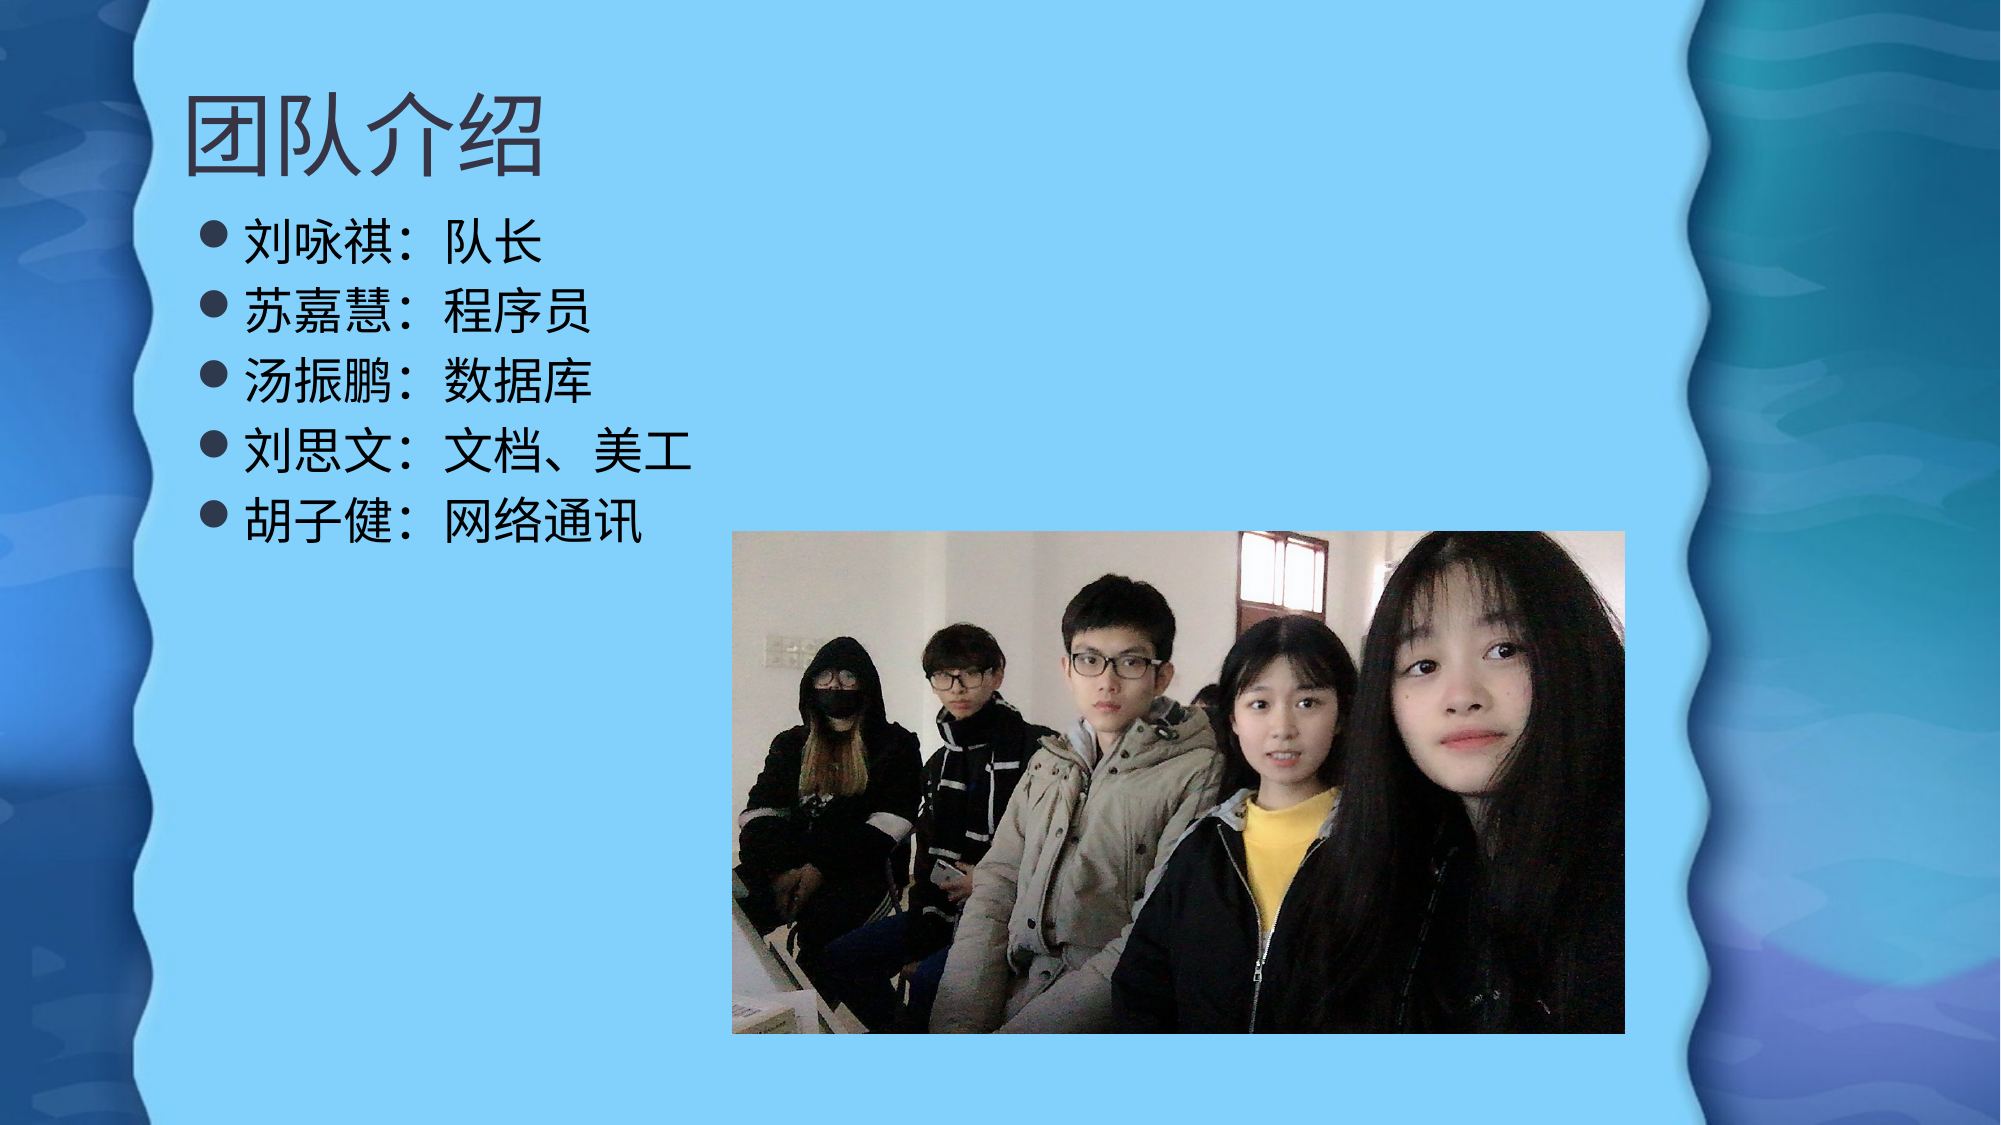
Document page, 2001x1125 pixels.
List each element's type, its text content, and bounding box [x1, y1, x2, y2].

title 团队介绍 [181, 0, 1669, 188]
picture [0, 0, 2001, 1125]
list 刘咏祺：队长 苏嘉慧：程序员 汤振鹏：数据库 刘思文：文档、美工 胡子健：网络通讯 [181, 202, 1669, 923]
